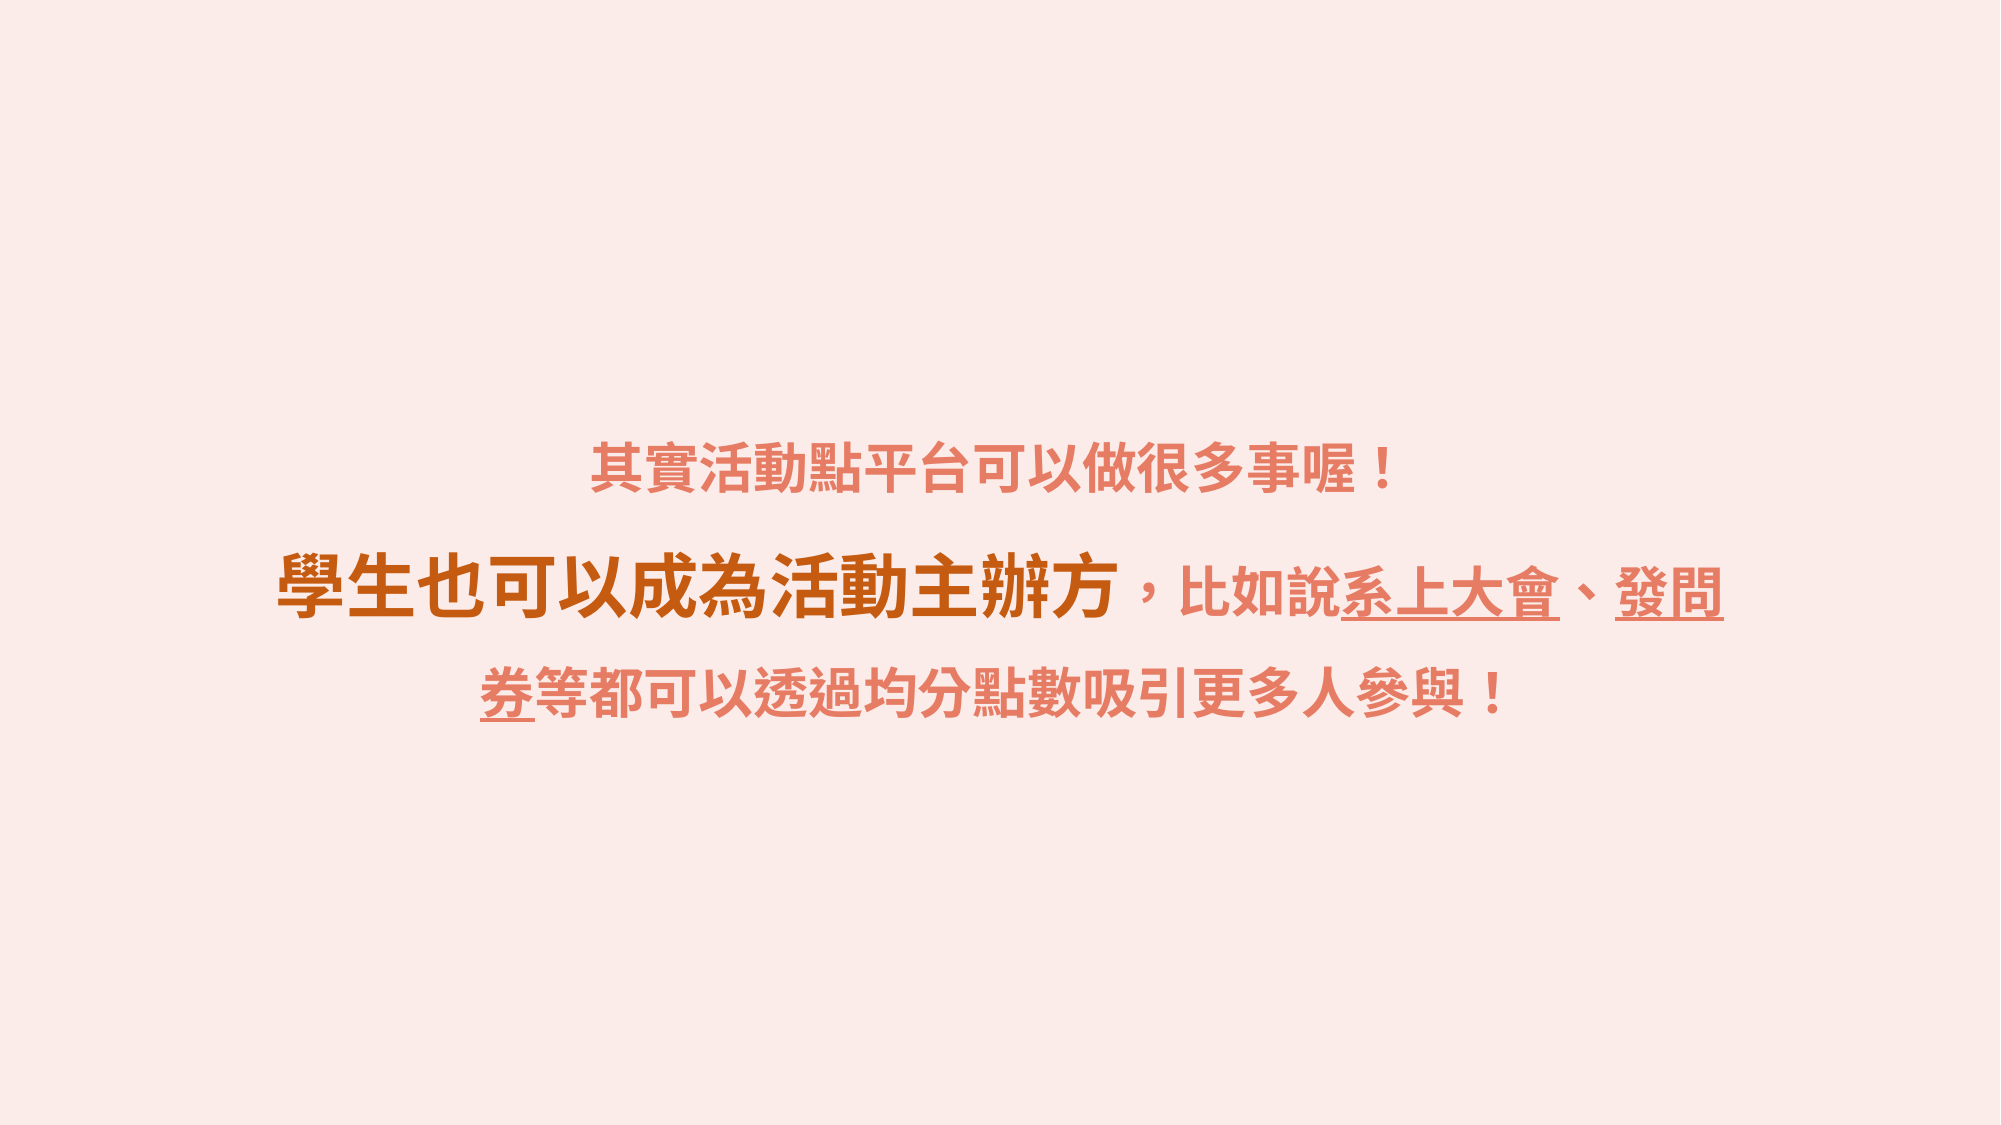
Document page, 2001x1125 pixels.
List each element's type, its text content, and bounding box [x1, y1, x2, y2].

title 其實活動點平台可以做很多事喔！ 學生也可以成為活動主辦方，比如說系上大會、發問券等都可以透過均分點數吸引更多人參與！ [249, 392, 1750, 733]
